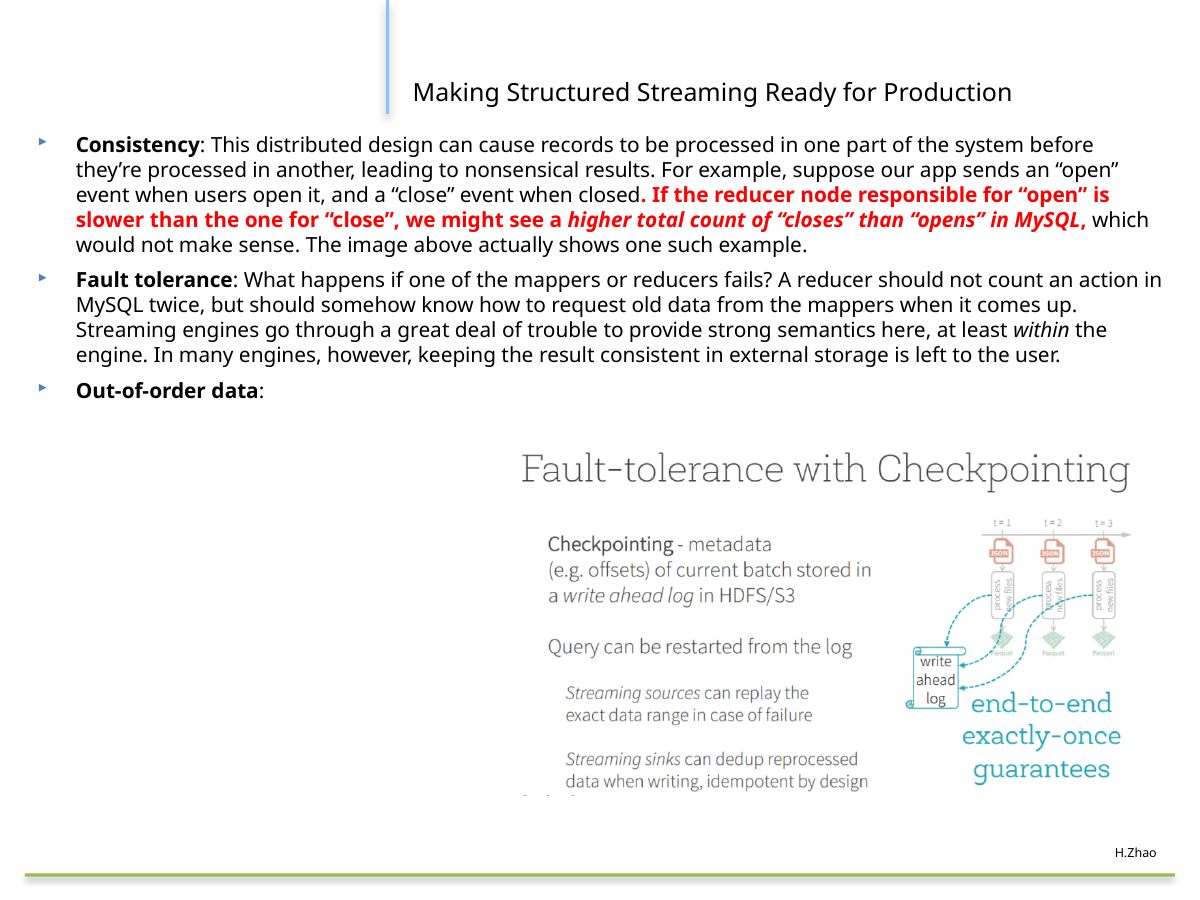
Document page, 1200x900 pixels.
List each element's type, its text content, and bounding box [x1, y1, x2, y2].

list Consistency: This distributed design can cause records to be processed in one part of the system before they’re processed in another, leading to nonsensical results. For example, suppose our app sends an “open” event when users open it, and a “close” event when closed. If the reducer node responsible for “open” is slower than the one for “close”, we might see a higher total count of “closes” than “opens” in MySQL, which would not make sense. The image above actually shows one such example. Fault tolerance: What happens if one of the mappers or reducers fails? A reducer should not count an action in MySQL twice, but should somehow know how to request old data from the mappers when it comes up. Streaming engines go through a great deal of trouble to provide strong semantics here, at least within the engine. In many engines, however, keeping the result consistent in external storage is left to the user. Out-of-order data: [24, 125, 1175, 813]
list Making Structured Streaming Ready for Production [399, 12, 1175, 113]
picture [512, 449, 1151, 796]
